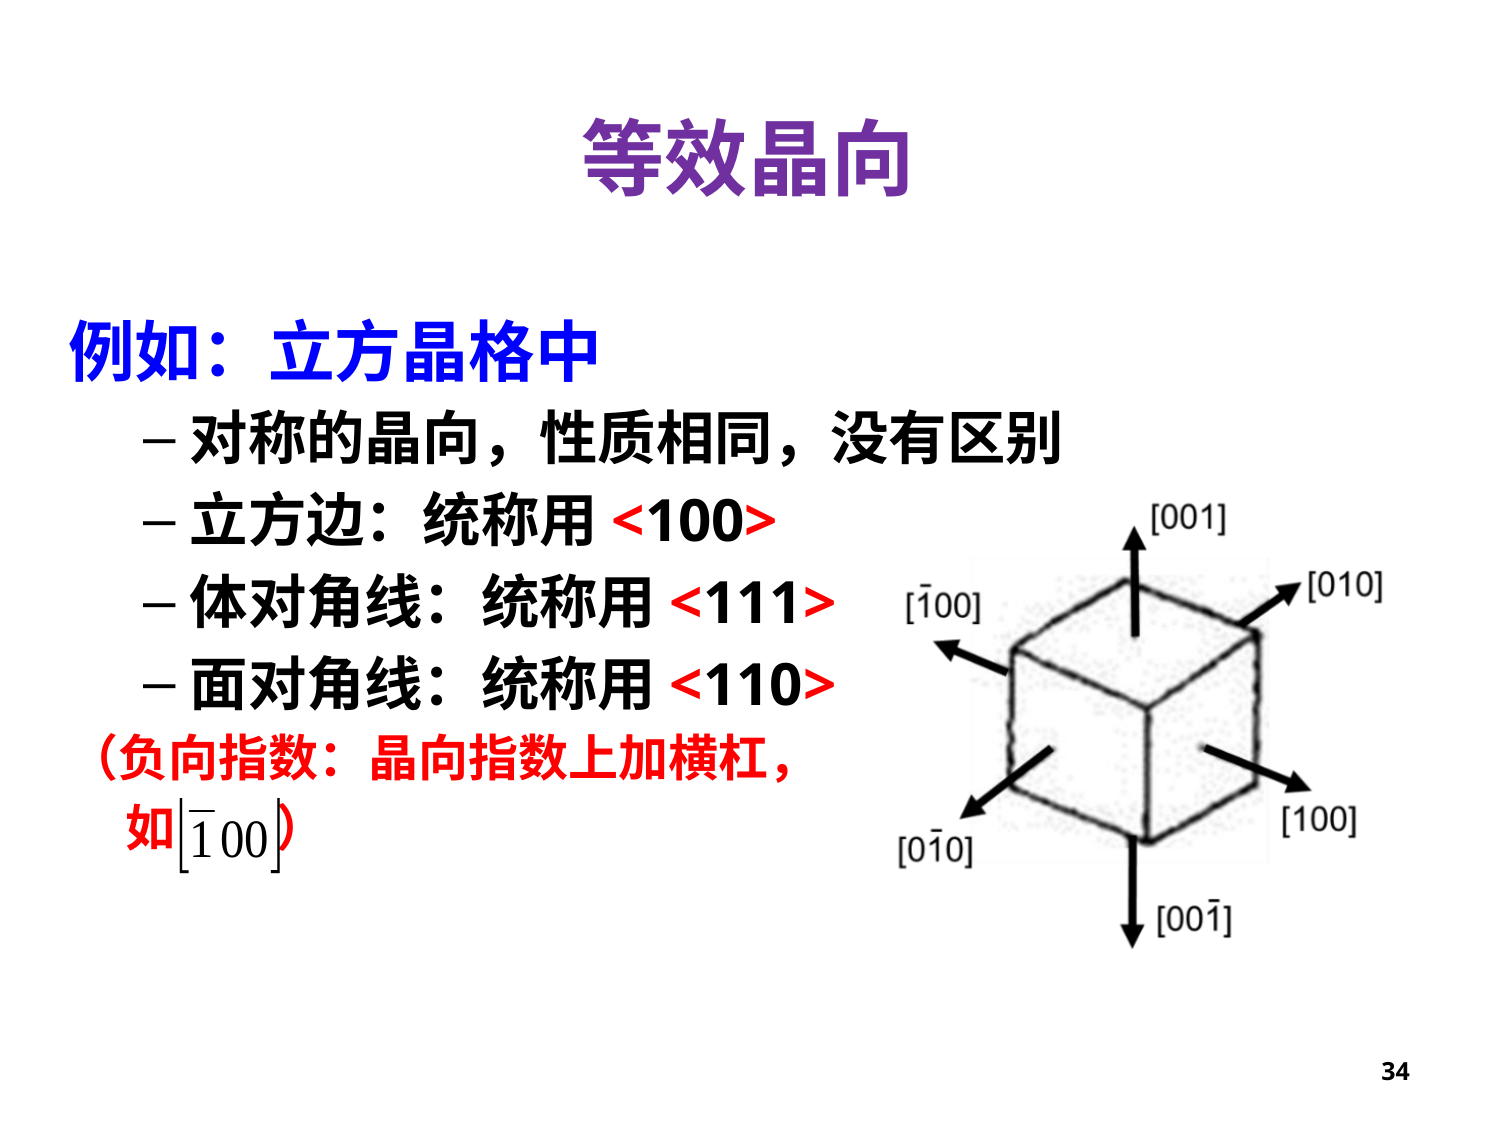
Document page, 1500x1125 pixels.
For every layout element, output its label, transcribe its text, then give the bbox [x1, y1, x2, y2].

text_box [170, 798, 290, 880]
slide_number 34 [1074, 1042, 1425, 1103]
picture [866, 480, 1423, 978]
text_box 等效晶向 [173, 31, 1324, 282]
list 例如：立方晶格中 对称的晶向，性质相同，没有区别 立方边：统称用<100> 体对角线：统称用<111> 面对角线：统称用<110> （负向指数：晶向指数上加横杠， 如 ） [53, 302, 1204, 978]
